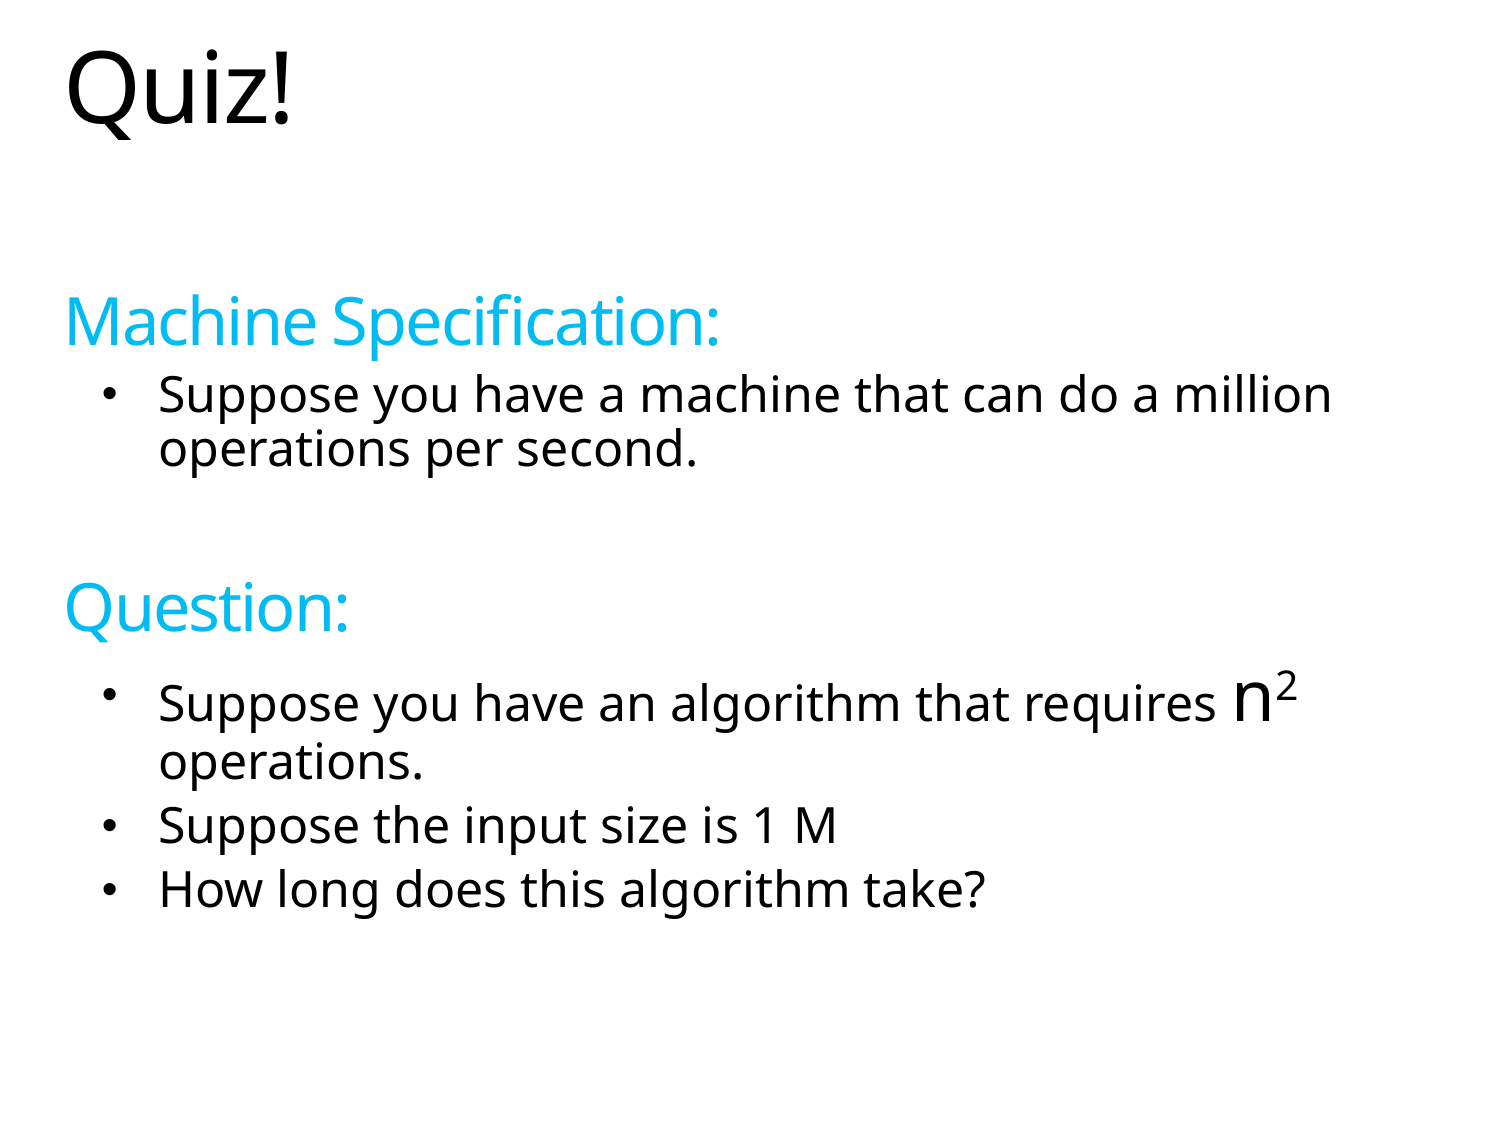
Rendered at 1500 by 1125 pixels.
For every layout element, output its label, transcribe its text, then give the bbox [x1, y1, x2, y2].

list Machine Specification: Suppose you have a machine that can do a million operations per second. Question: Suppose you have an algorithm that requires n2 operations. Suppose the input size is 1 M How long does this algorithm take? [63, 287, 1436, 986]
title Quiz! [63, 37, 1436, 147]
